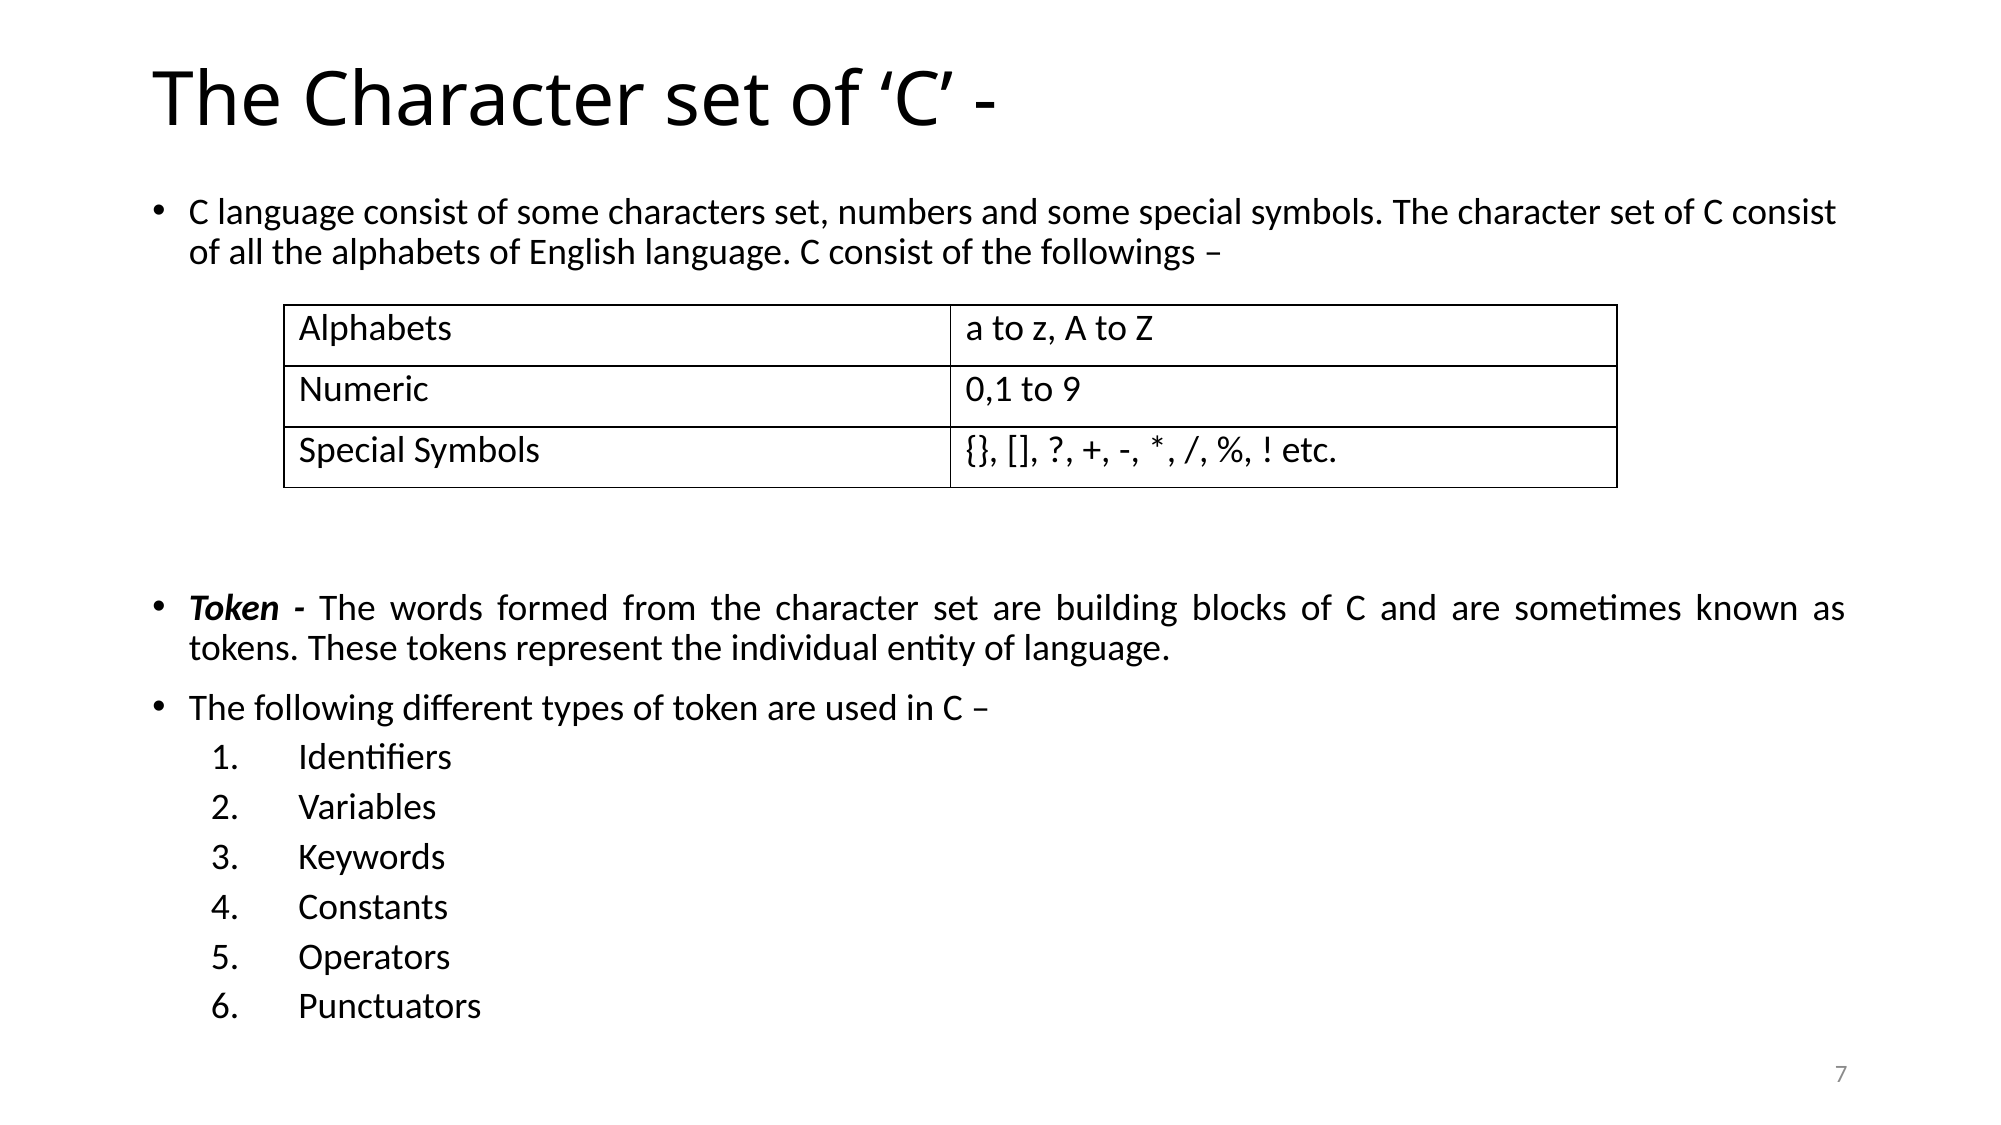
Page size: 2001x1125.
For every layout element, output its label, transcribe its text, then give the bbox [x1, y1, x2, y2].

table_cell Numeric [285, 367, 950, 426]
list C language consist of some characters set, numbers and some special symbols. The character set of C consist of all the alphabets of English language. C consist of the followings – Token - The words formed from the character set are building blocks of C and are sometimes known as tokens. These tokens represent the individual entity of language. The following different types of token are used in C – Identifiers Variables Keywords Constants Operators Punctuators [137, 184, 1863, 1043]
table_cell 0,1 to 9 [951, 367, 1616, 426]
table_header a to z, A to Z [951, 306, 1616, 365]
table_header Alphabets [285, 306, 950, 365]
slide_number 7 [1412, 1042, 1863, 1103]
title The Character set of ‘C’ - [137, 59, 1863, 142]
table_cell Special Symbols [285, 428, 950, 487]
table_cell {}, [], ?, +, -, *, /, %, ! etc. [951, 428, 1616, 487]
